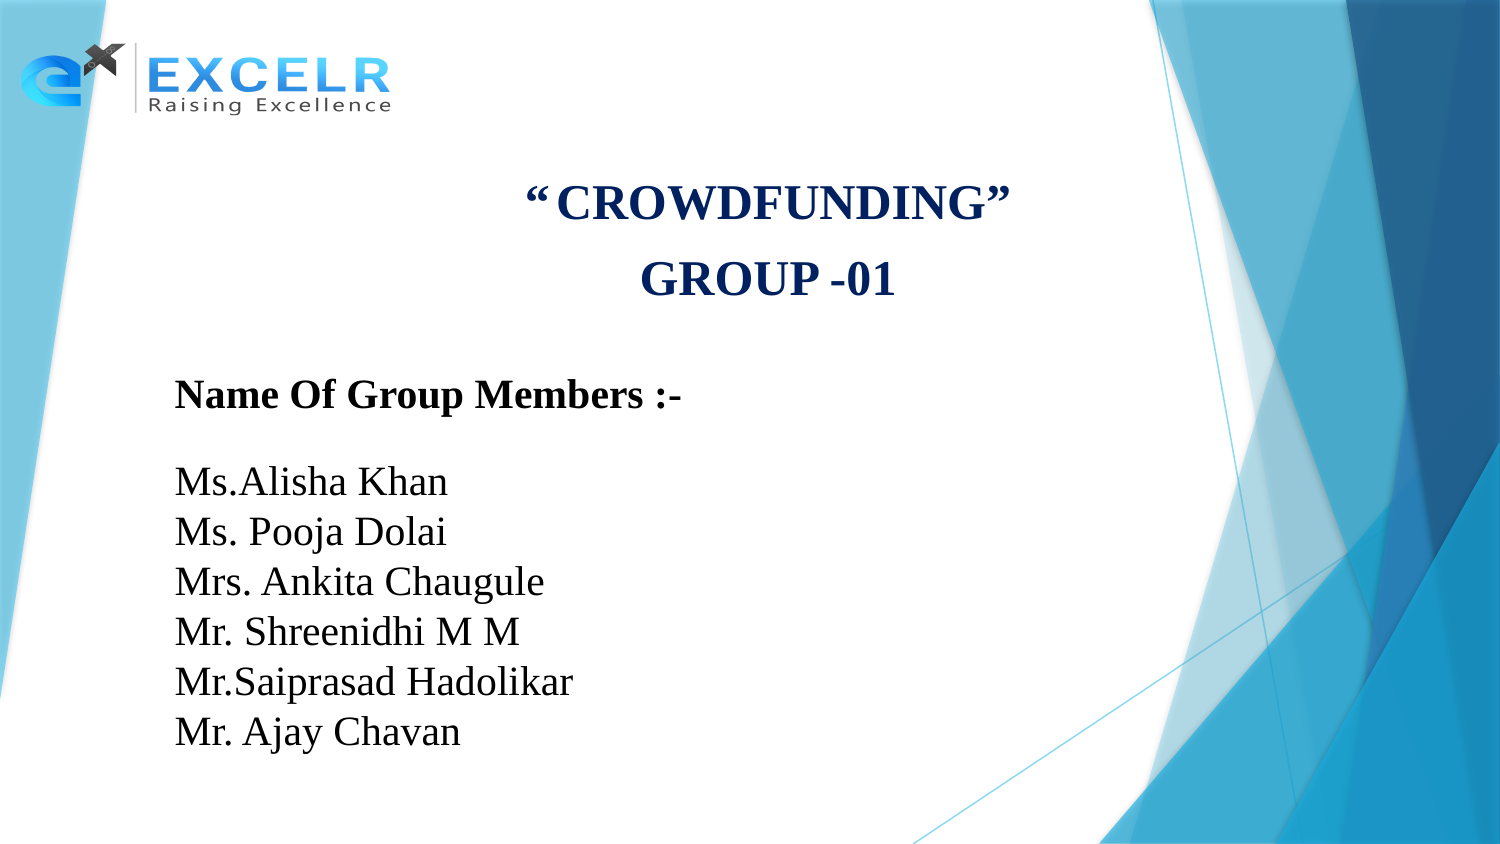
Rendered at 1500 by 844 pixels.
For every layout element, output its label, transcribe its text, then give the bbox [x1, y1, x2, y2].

subtitle “CROWDFUNDING” GROUP -01 [212, 162, 1324, 264]
picture [17, 0, 394, 164]
text_box Name Of Group Members :- Ms.Alisha Khan Ms. Pooja Dolai Mrs. Ankita Chaugule Mr. Shreenidhi M M Mr.Saiprasad Hadolikar Mr. Ajay Chavan [159, 359, 824, 762]
